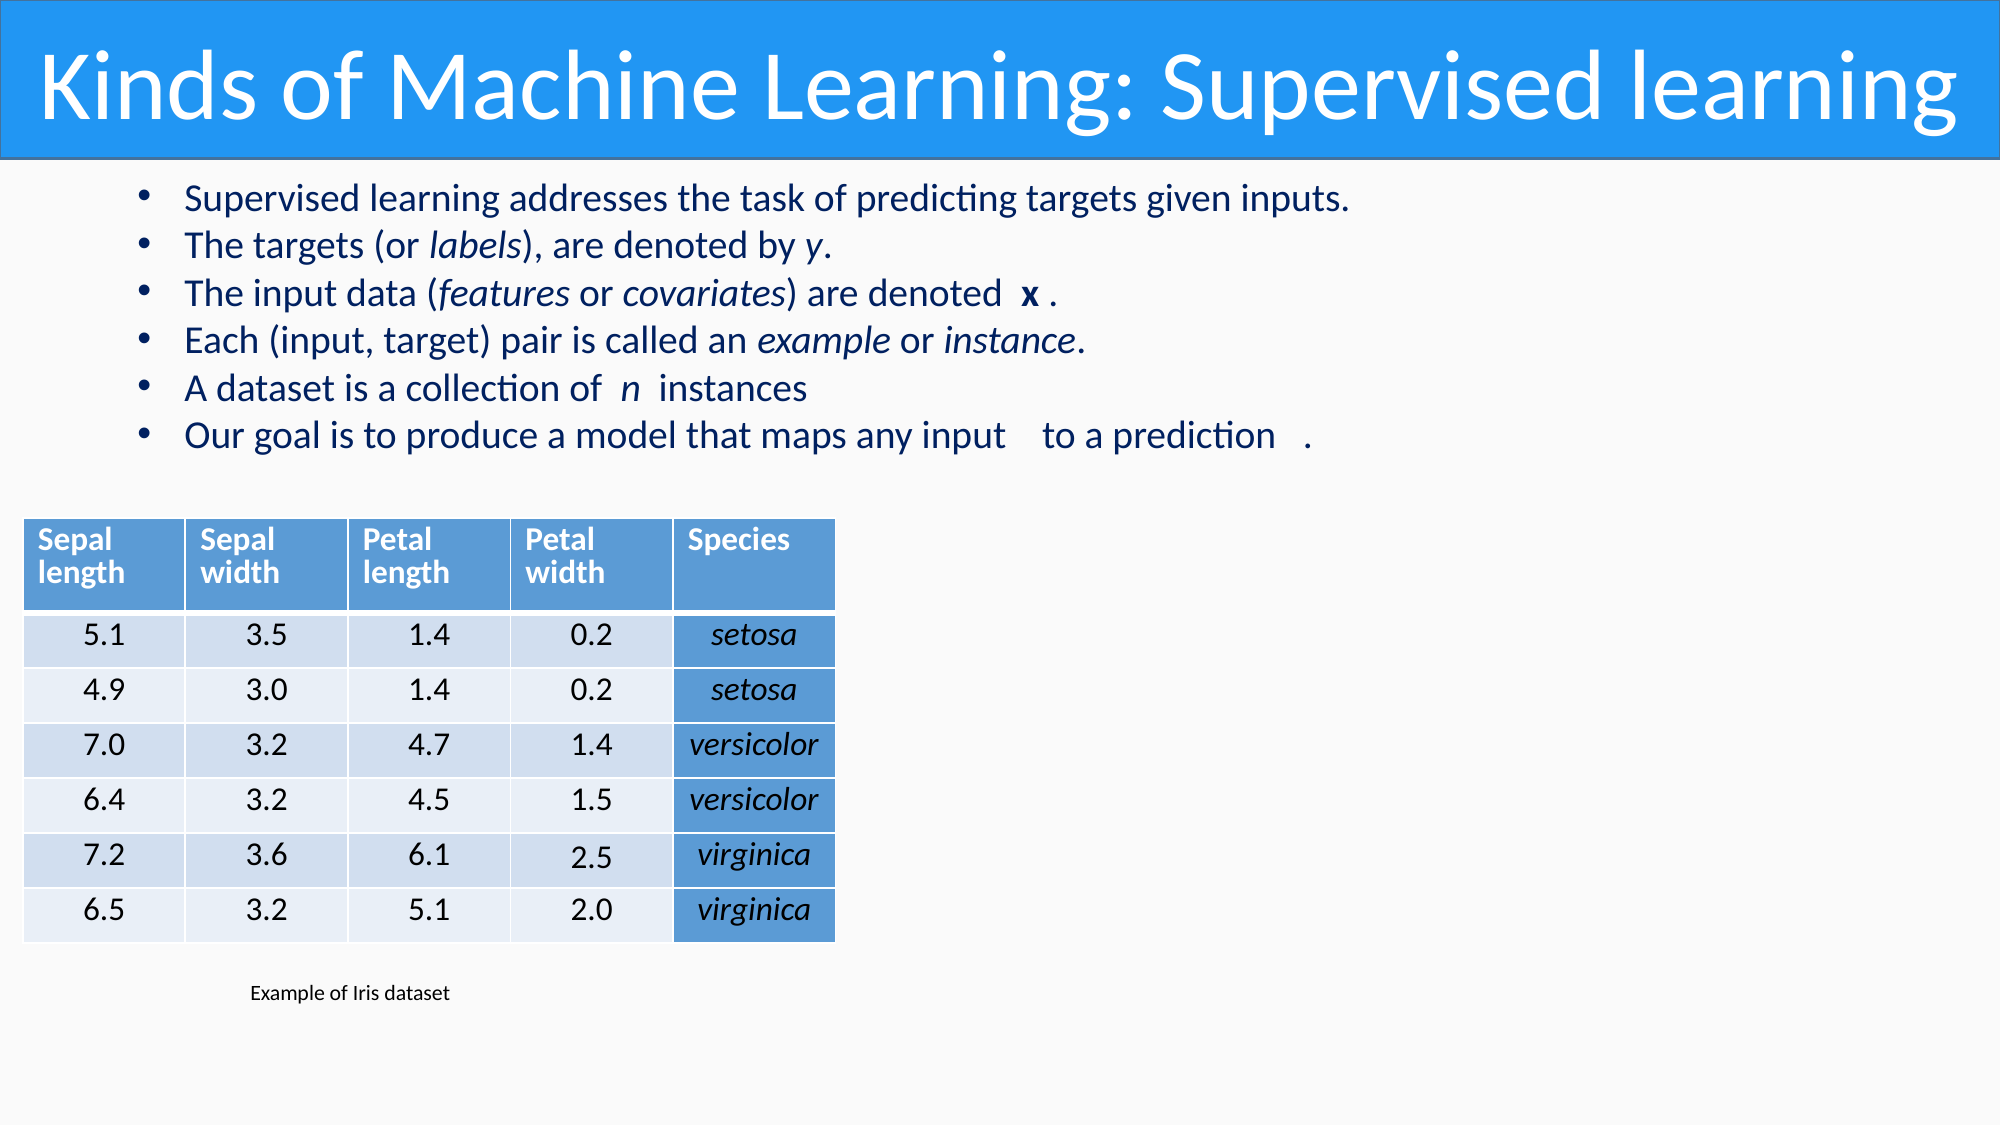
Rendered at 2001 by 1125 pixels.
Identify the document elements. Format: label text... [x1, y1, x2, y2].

table_cell 0.2 [511, 616, 672, 667]
table_cell 2.5 [511, 834, 672, 887]
table_cell 3.0 [186, 669, 347, 722]
table_cell 7.0 [24, 724, 184, 777]
table_cell virginica [674, 889, 835, 942]
table_header Sepal width [186, 519, 347, 610]
table_cell virginica [674, 834, 835, 887]
table_cell 4.7 [349, 724, 510, 777]
table_cell 1.4 [511, 724, 672, 777]
table_cell versicolor [674, 724, 835, 777]
table_cell versicolor [674, 779, 835, 832]
table_cell 6.1 [349, 834, 510, 887]
table_cell 5.1 [24, 616, 184, 667]
table_cell 3.2 [186, 889, 347, 942]
table_cell 3.5 [186, 616, 347, 667]
table_cell 5.1 [349, 889, 510, 942]
table_cell 2.0 [511, 889, 672, 942]
table_cell 3.2 [186, 724, 347, 777]
table_cell 1.5 [511, 779, 672, 832]
table_cell 3.2 [186, 779, 347, 832]
table_cell 1.4 [349, 669, 510, 722]
table_cell 4.5 [349, 779, 510, 832]
table_cell 0.2 [511, 669, 672, 722]
table_cell setosa [674, 669, 835, 722]
table_cell 7.2 [24, 834, 184, 887]
table_cell setosa [674, 616, 835, 667]
table_header Sepal length [24, 519, 184, 610]
table_header Species [674, 519, 835, 610]
text_box Kinds of Machine Learning: Supervised learning [0, 0, 2000, 160]
table_header Petal length [349, 519, 510, 610]
table_header Petal width [511, 519, 672, 610]
table_cell 1.4 [349, 616, 510, 667]
table_cell 3.6 [186, 834, 347, 887]
text_box Example of Iris dataset [235, 970, 466, 1012]
table_cell 6.5 [24, 889, 184, 942]
table_cell 4.9 [24, 669, 184, 722]
table_cell 6.4 [24, 779, 184, 832]
